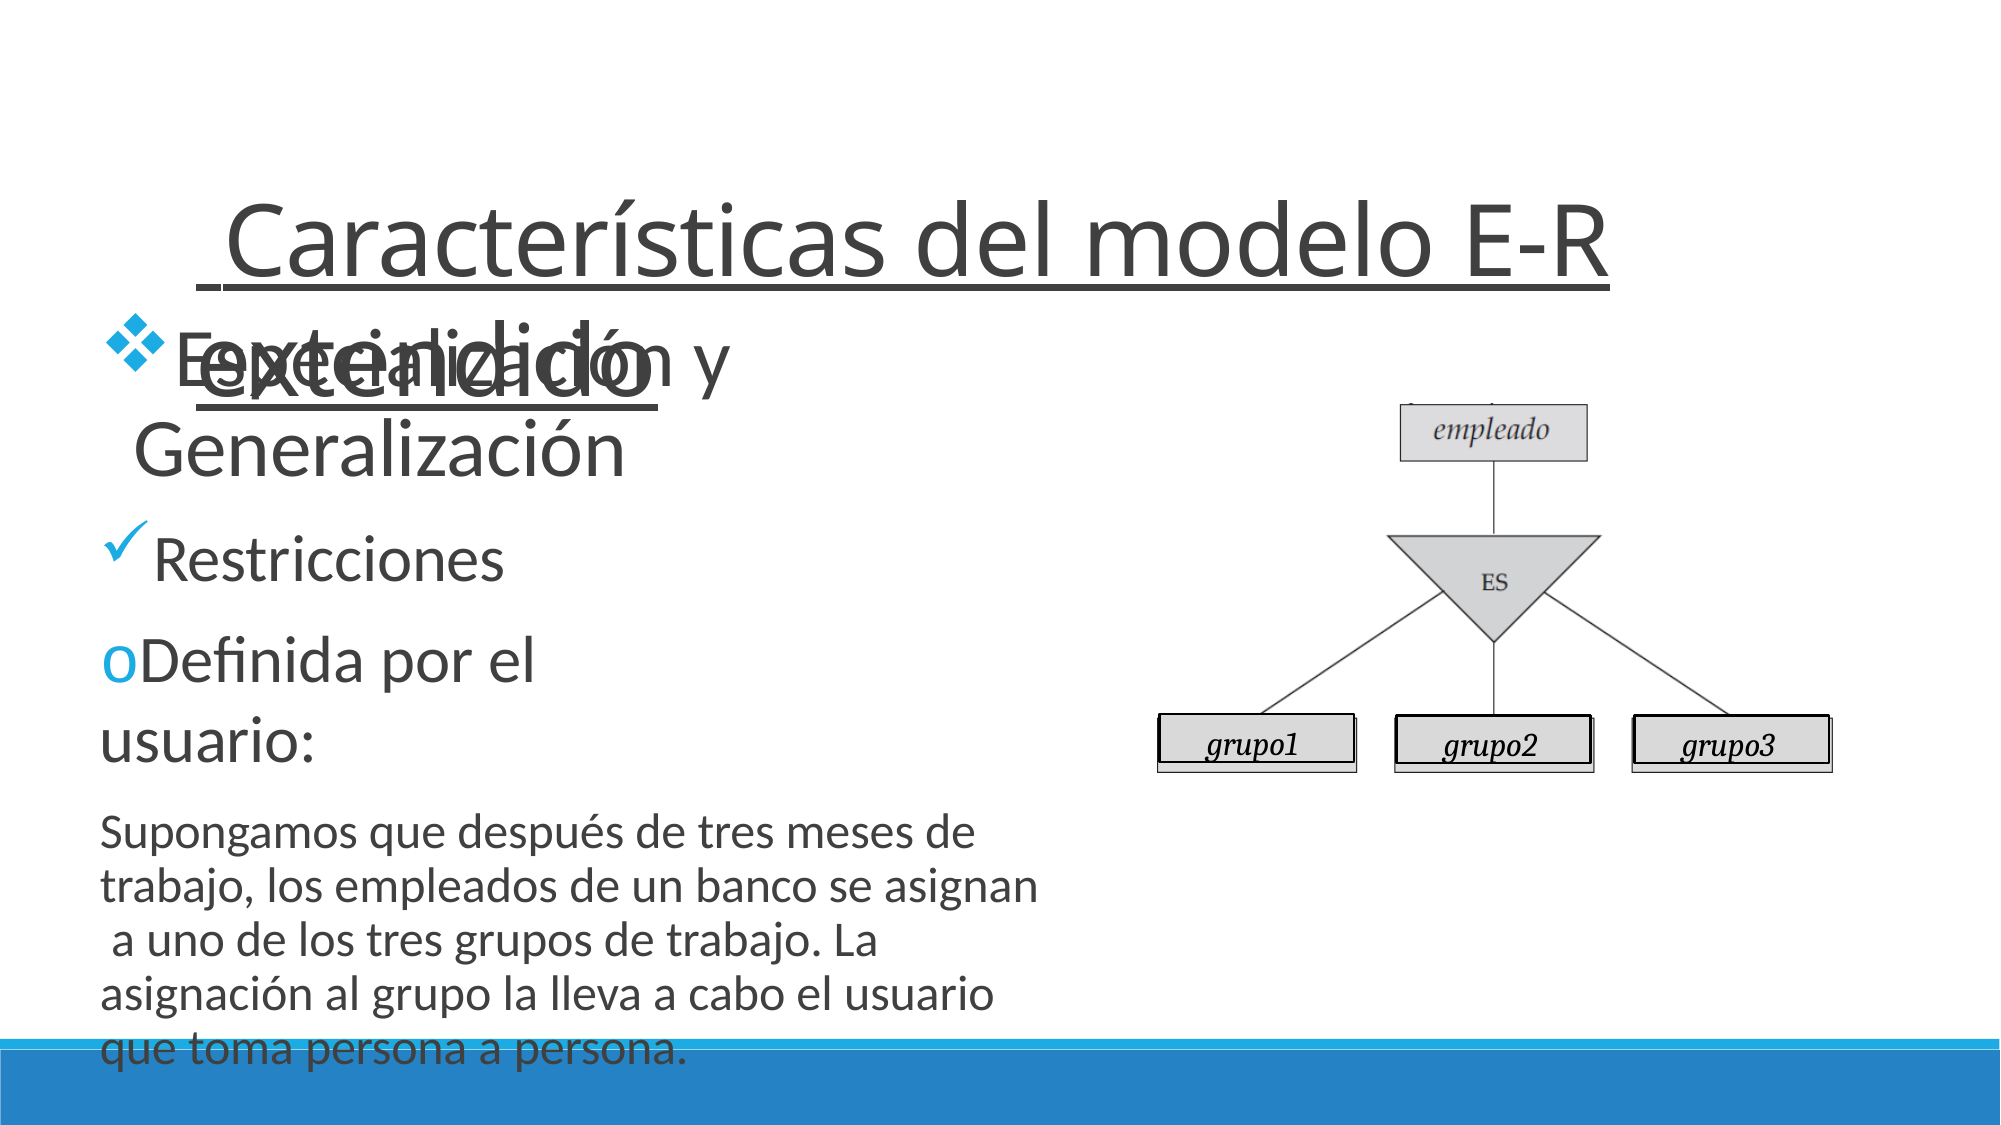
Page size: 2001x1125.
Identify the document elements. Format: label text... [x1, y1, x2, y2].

text_box Especialización y Generalización Restricciones oDefinida por el usuario: Supongamos que después de tres meses de trabajo, los empleados de un banco se asignan a uno de los tres grupos de trabajo. La asignación al grupo la lleva a cabo el usuario que toma persona a persona. [97, 300, 1046, 1076]
title Características del modelo E-R extendido [193, 174, 1819, 417]
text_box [1157, 400, 1874, 773]
